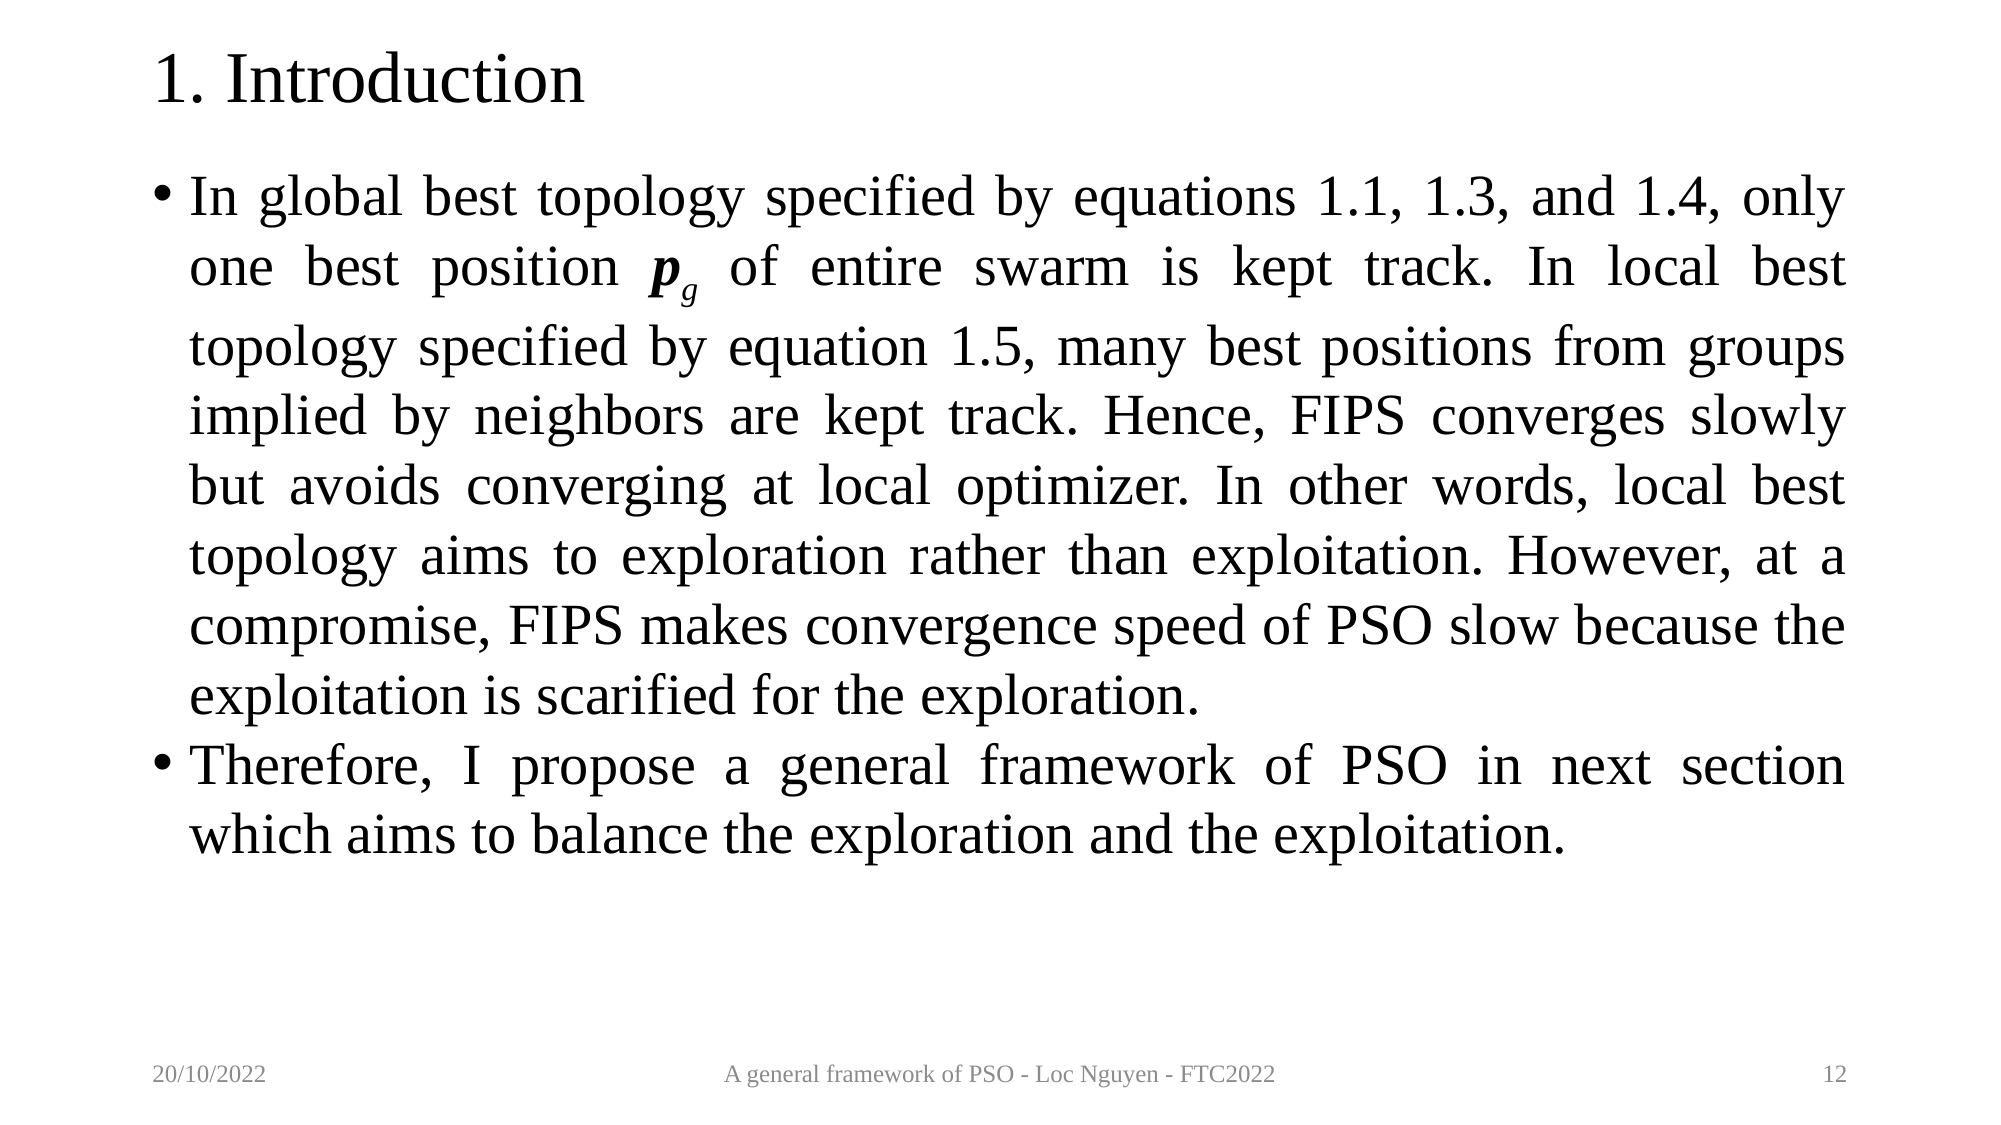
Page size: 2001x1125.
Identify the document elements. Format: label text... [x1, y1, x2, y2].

slide_number 12 [1412, 1042, 1863, 1103]
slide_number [137, 1042, 588, 1103]
footer A general framework of PSO - Loc Nguyen - FTC2022 [662, 1042, 1338, 1103]
list In global best topology specified by equations 1.1, 1.3, and 1.4, only one best position pg of entire swarm is kept track. In local best topology specified by equation 1.5, many best positions from groups implied by neighbors are kept track. Hence, FIPS converges slowly but avoids converging at local optimizer. In other words, local best topology aims to exploration rather than exploitation. However, at a compromise, FIPS makes convergence speed of PSO slow because the exploitation is scarified for the exploration. Therefore, I propose a general framework of PSO in next section which aims to balance the exploration and the exploitation. [137, 149, 1863, 1000]
title 1. Introduction [137, 19, 1863, 128]
